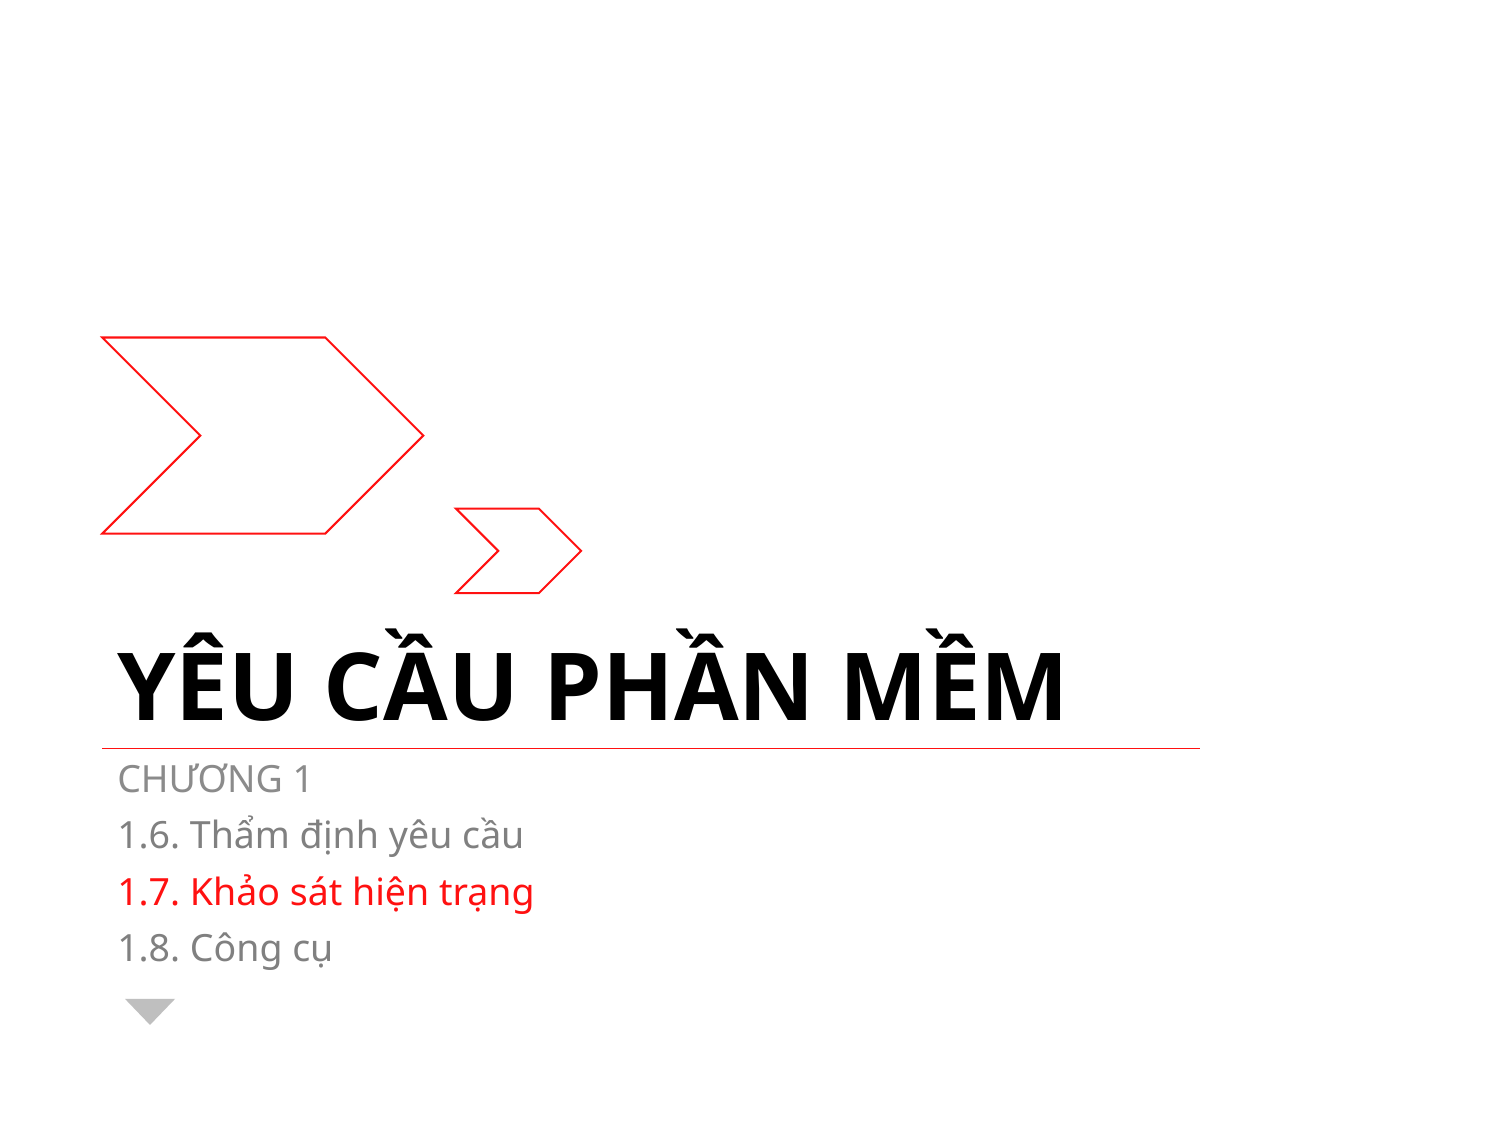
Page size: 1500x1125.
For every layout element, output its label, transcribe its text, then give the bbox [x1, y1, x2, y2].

title YÊU CẦU PHẦN MỀM [102, 280, 1397, 749]
list CHƯƠNG 1 1.6. Thẩm định yêu cầu 1.7. Khảo sát hiện trạng 1.8. Công cụ [102, 752, 1397, 999]
text_box [122, 997, 178, 1027]
